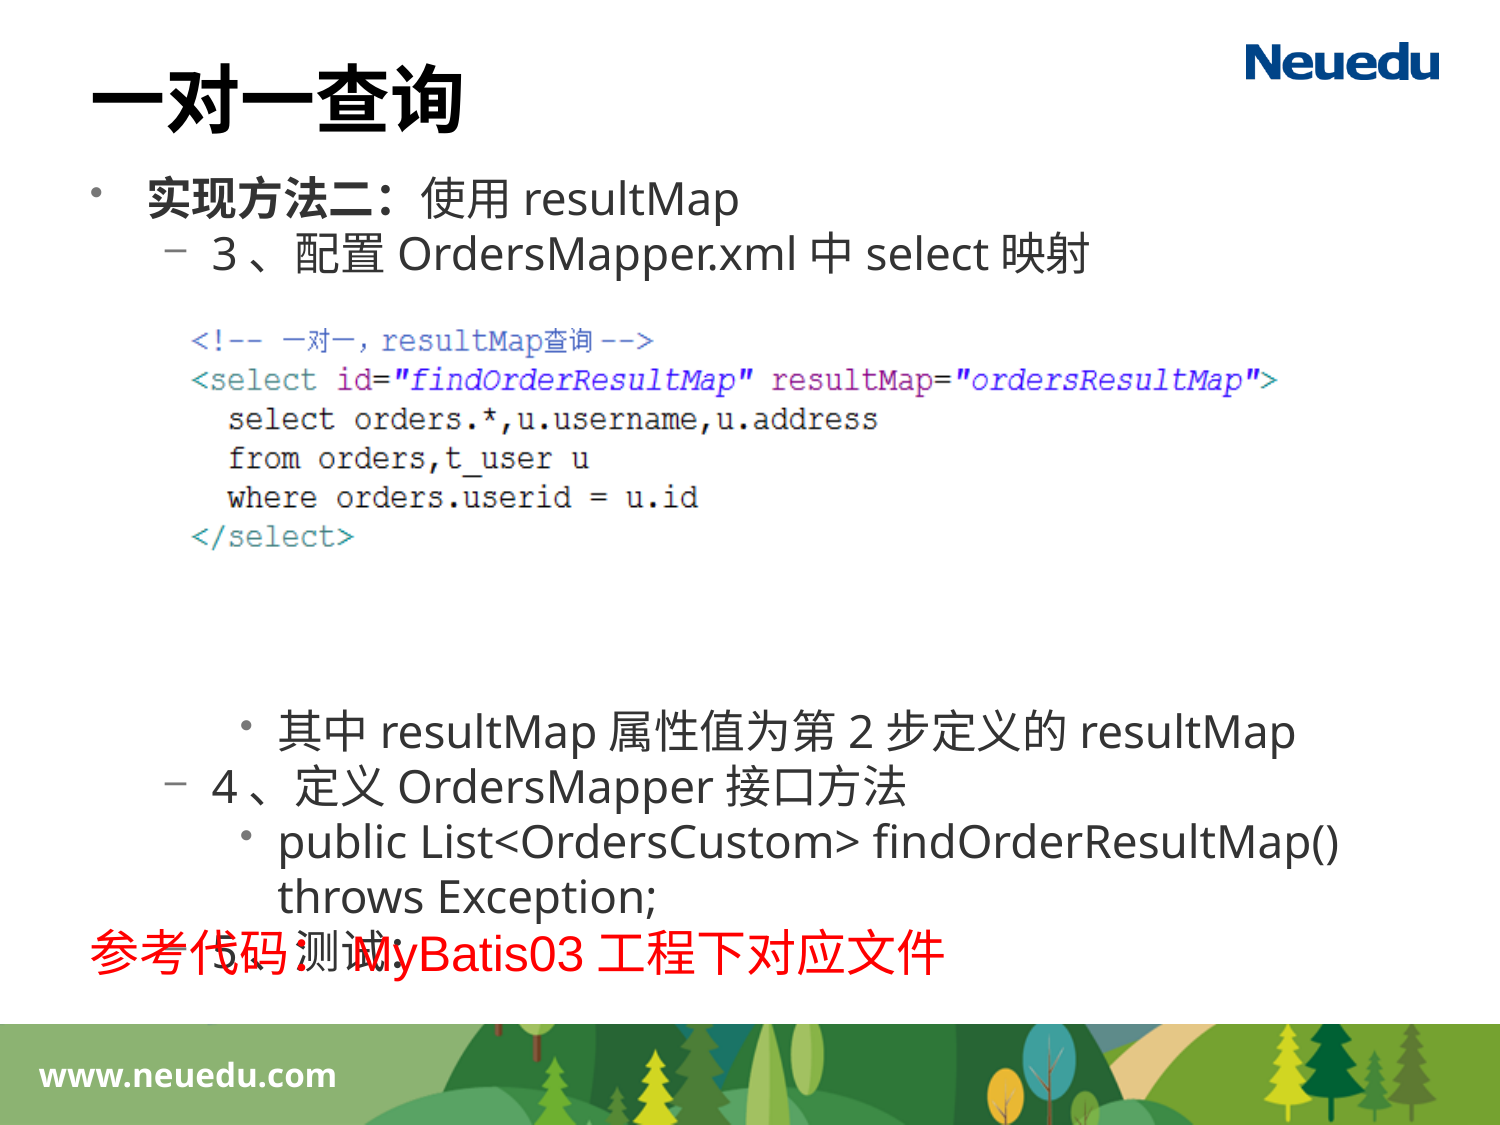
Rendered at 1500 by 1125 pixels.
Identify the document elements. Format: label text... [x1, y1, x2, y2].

title 一对一查询 [75, 45, 1425, 150]
list 实现方法二：使用resultMap 3、配置OrdersMapper.xml中select映射 其中resultMap属性值为第2步定义的resultMap 4、定义OrdersMapper接口方法 public List<OrdersCustom> findOrderResultMap() throws Exception; 5、测试： [75, 162, 1425, 1005]
text_box 参考代码：MyBatis03工程下对应文件 [74, 913, 962, 989]
picture [1246, 42, 1439, 80]
picture [0, 1024, 1500, 1125]
picture [175, 327, 1286, 563]
